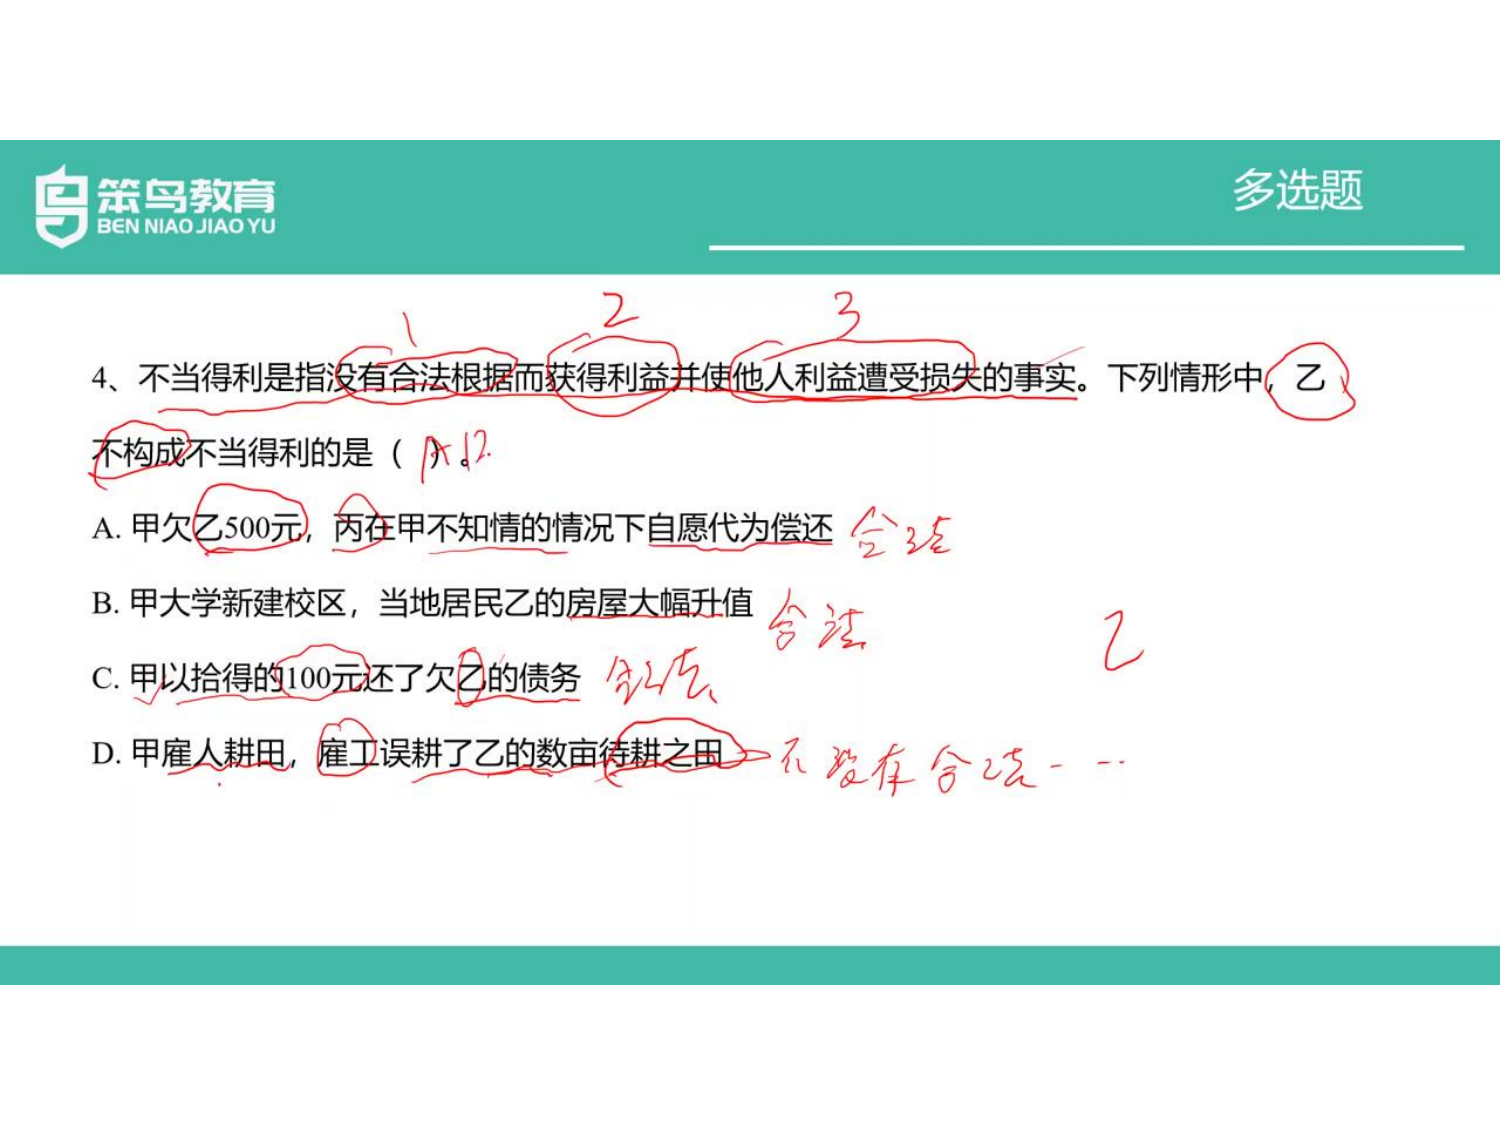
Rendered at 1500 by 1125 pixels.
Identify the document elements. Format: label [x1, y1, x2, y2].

picture [0, 140, 1500, 985]
